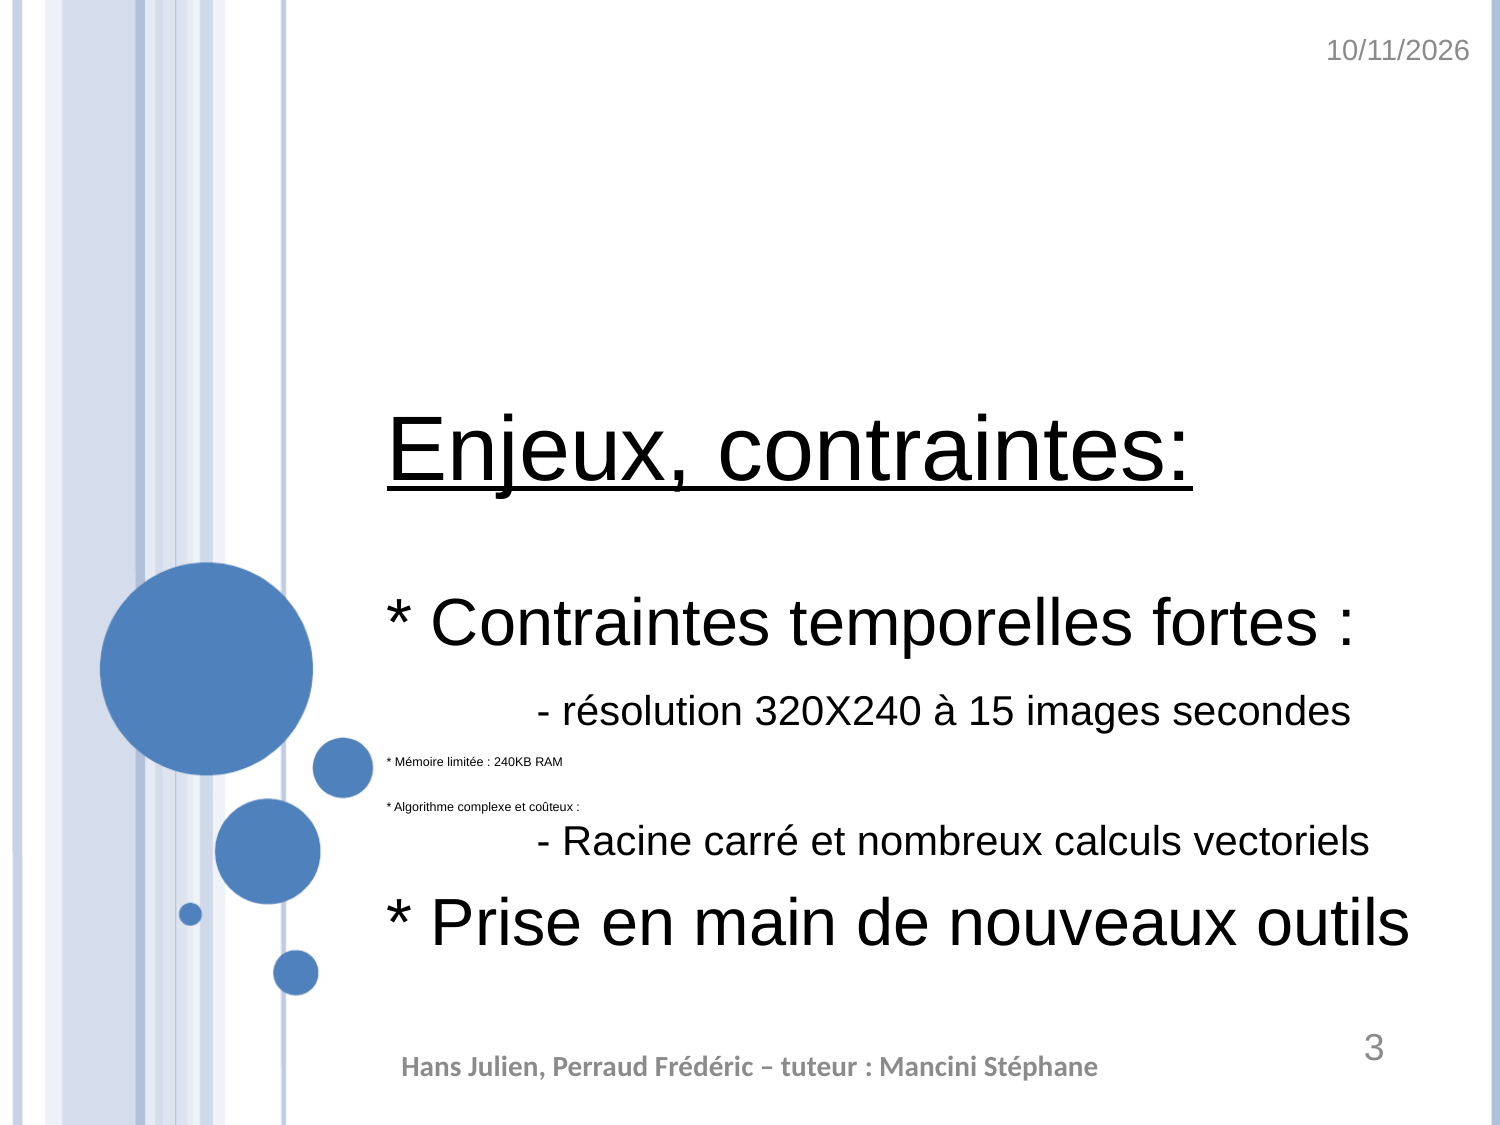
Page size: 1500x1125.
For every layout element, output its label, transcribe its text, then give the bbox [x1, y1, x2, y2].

slide_number 3 [1316, 1011, 1400, 1079]
text_box Enjeux, contraintes: * Contraintes temporelles fortes : - résolution 320X240 à 15 images secondes * Mémoire limitée : 240KB RAM * Algorithme complexe et coûteux : - Racine carré et nombreux calculs vectoriels * Prise en main de nouveaux outils [371, 302, 1500, 1047]
footer Hans Julien, Perraud Frédéric – tuteur : Mancini Stéphane [383, 1035, 1117, 1095]
text_box [347, 1039, 1040, 1111]
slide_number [1311, 19, 1500, 79]
picture [0, 0, 1500, 1125]
